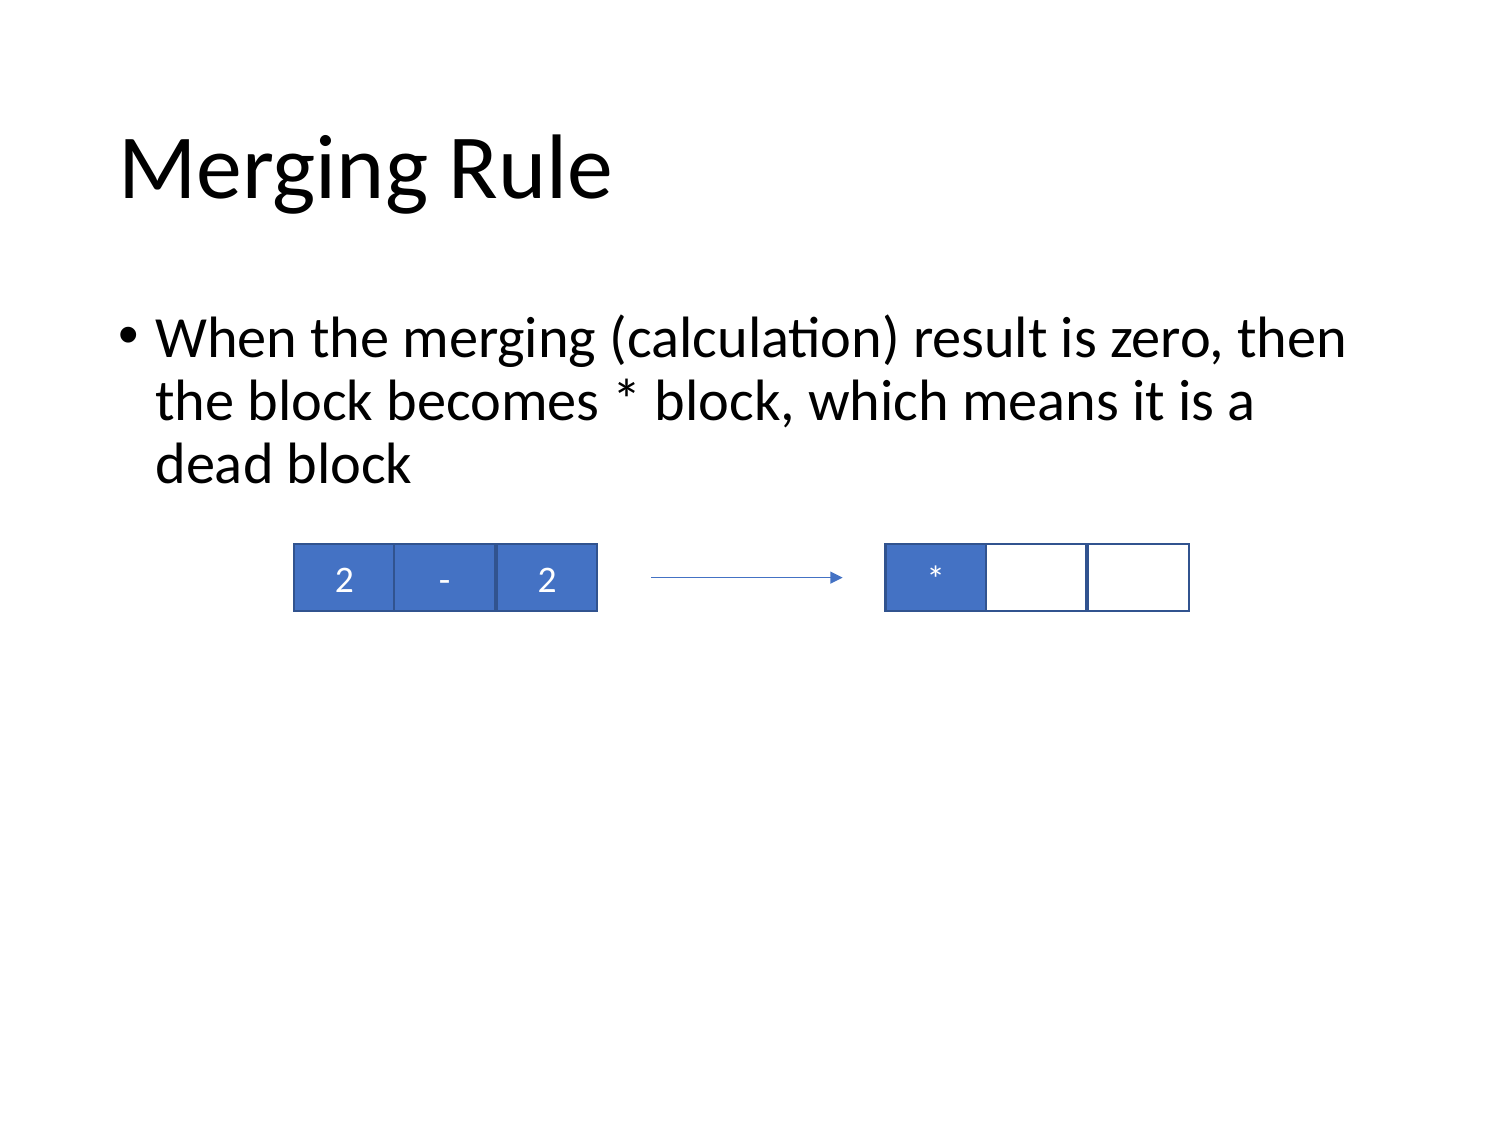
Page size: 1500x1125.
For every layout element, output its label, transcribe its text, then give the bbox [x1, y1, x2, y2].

text_box [1088, 544, 1189, 612]
list When the merging (calculation) result is zero, then the block becomes * block, which means it is a dead block [103, 299, 1397, 1096]
text_box - [394, 544, 495, 612]
text_box [985, 544, 1087, 612]
title Merging Rule [103, 59, 1397, 278]
text_box 2 [294, 544, 394, 612]
text_box * [885, 544, 985, 612]
text_box 2 [496, 544, 598, 612]
